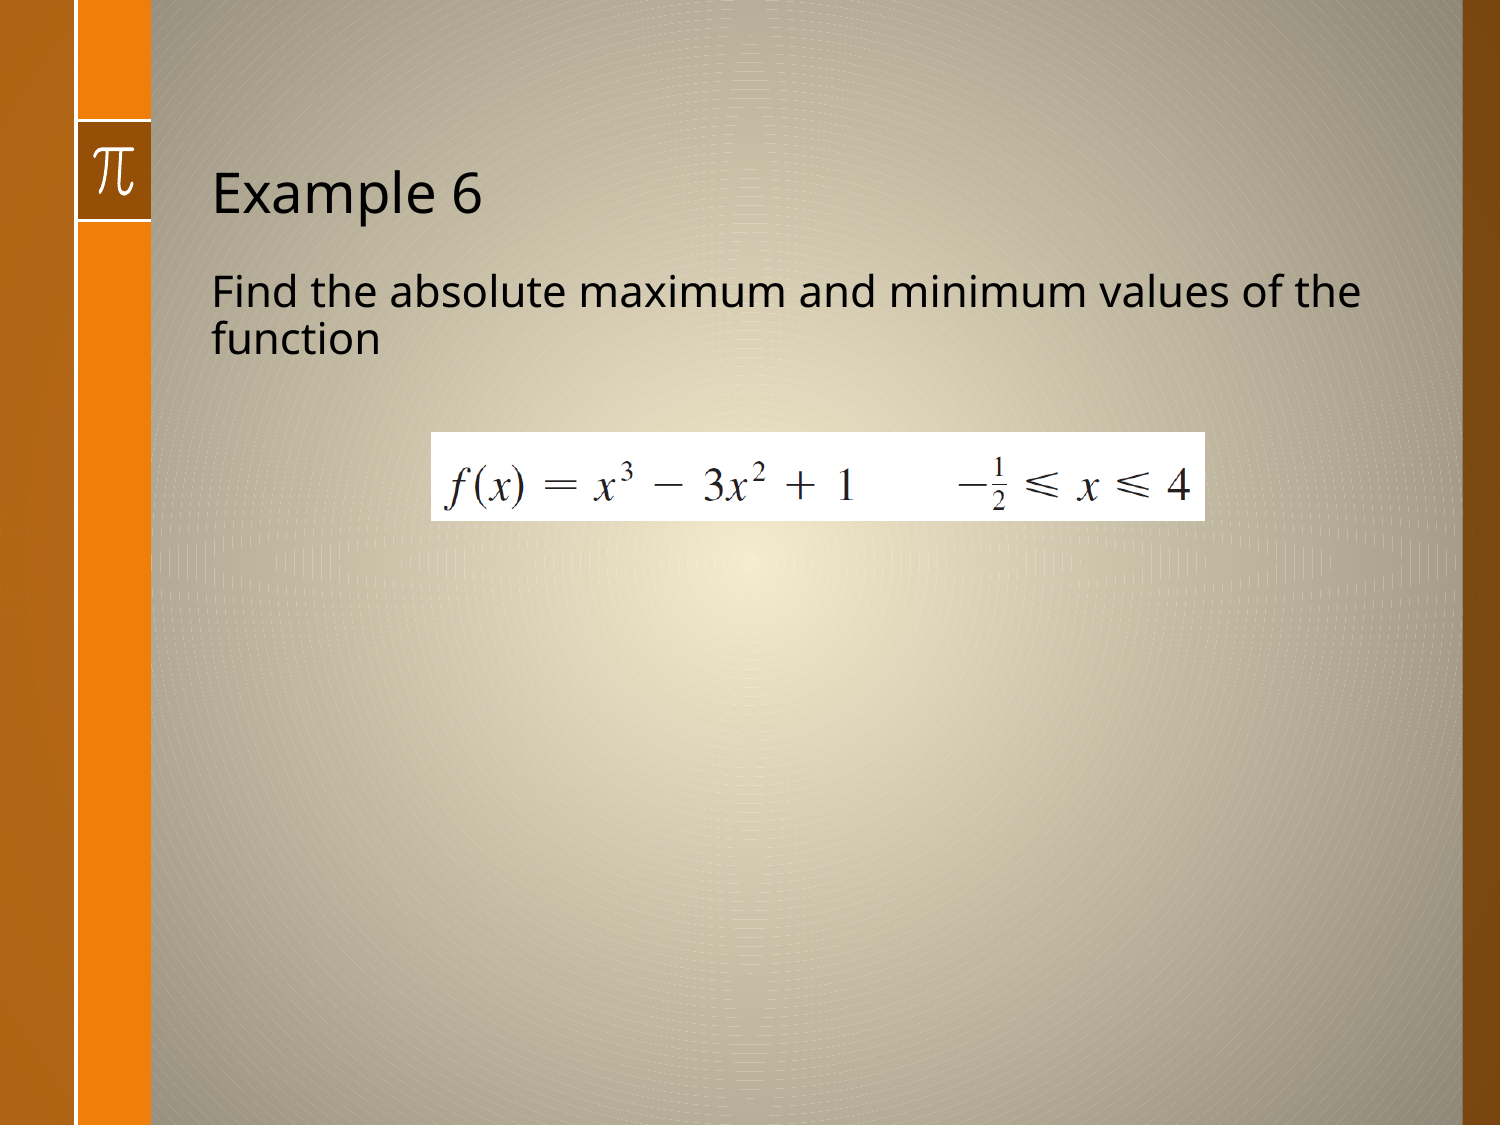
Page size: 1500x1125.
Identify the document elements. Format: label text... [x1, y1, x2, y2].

list Find the absolute maximum and minimum values of the function [196, 262, 1400, 1013]
picture [431, 432, 1205, 522]
title Example 6 [196, 29, 1400, 233]
